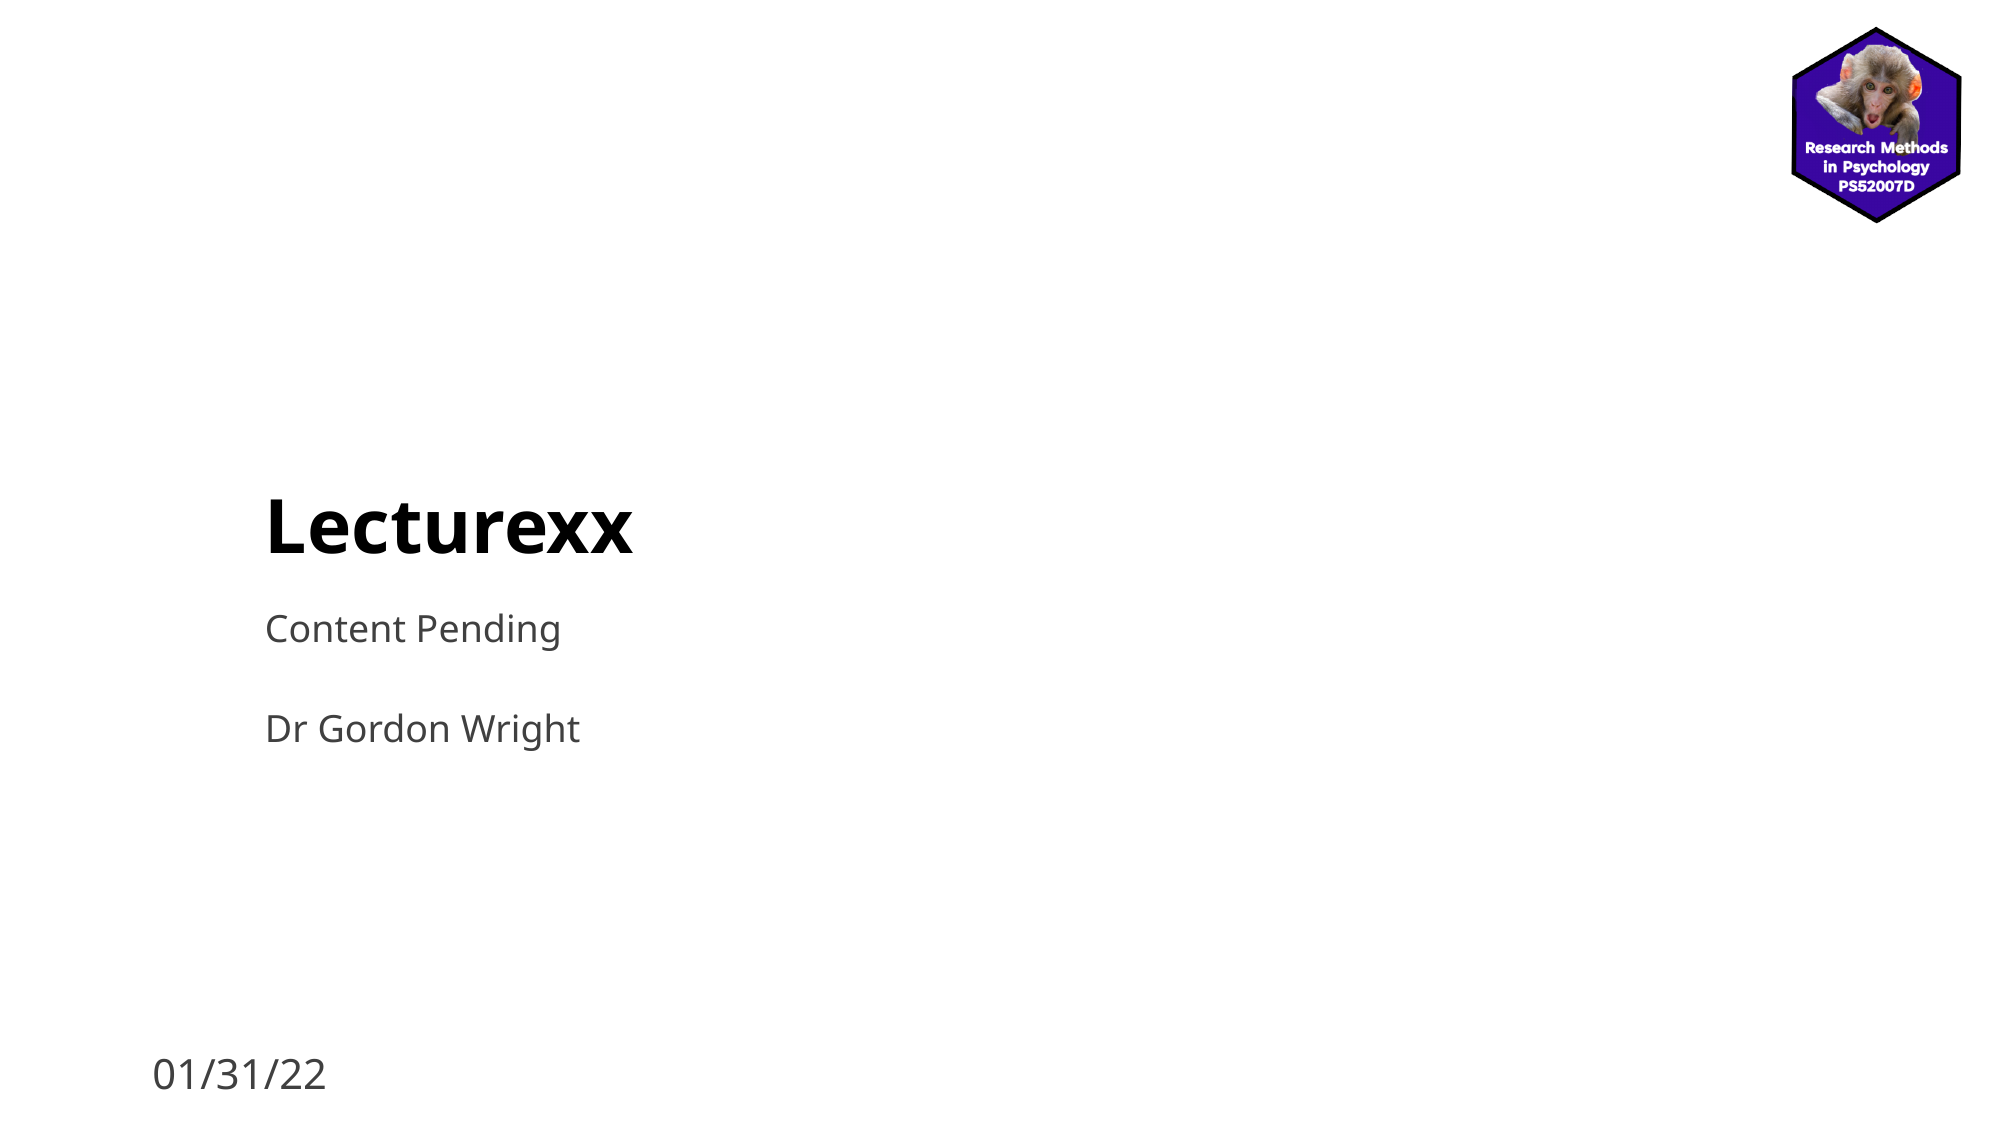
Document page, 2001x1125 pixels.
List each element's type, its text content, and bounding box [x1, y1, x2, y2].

subtitle Content Pending Dr Gordon Wright [249, 592, 1750, 863]
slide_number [137, 1042, 588, 1103]
picture [1790, 24, 1965, 225]
title Lecturexx [249, 184, 1750, 578]
